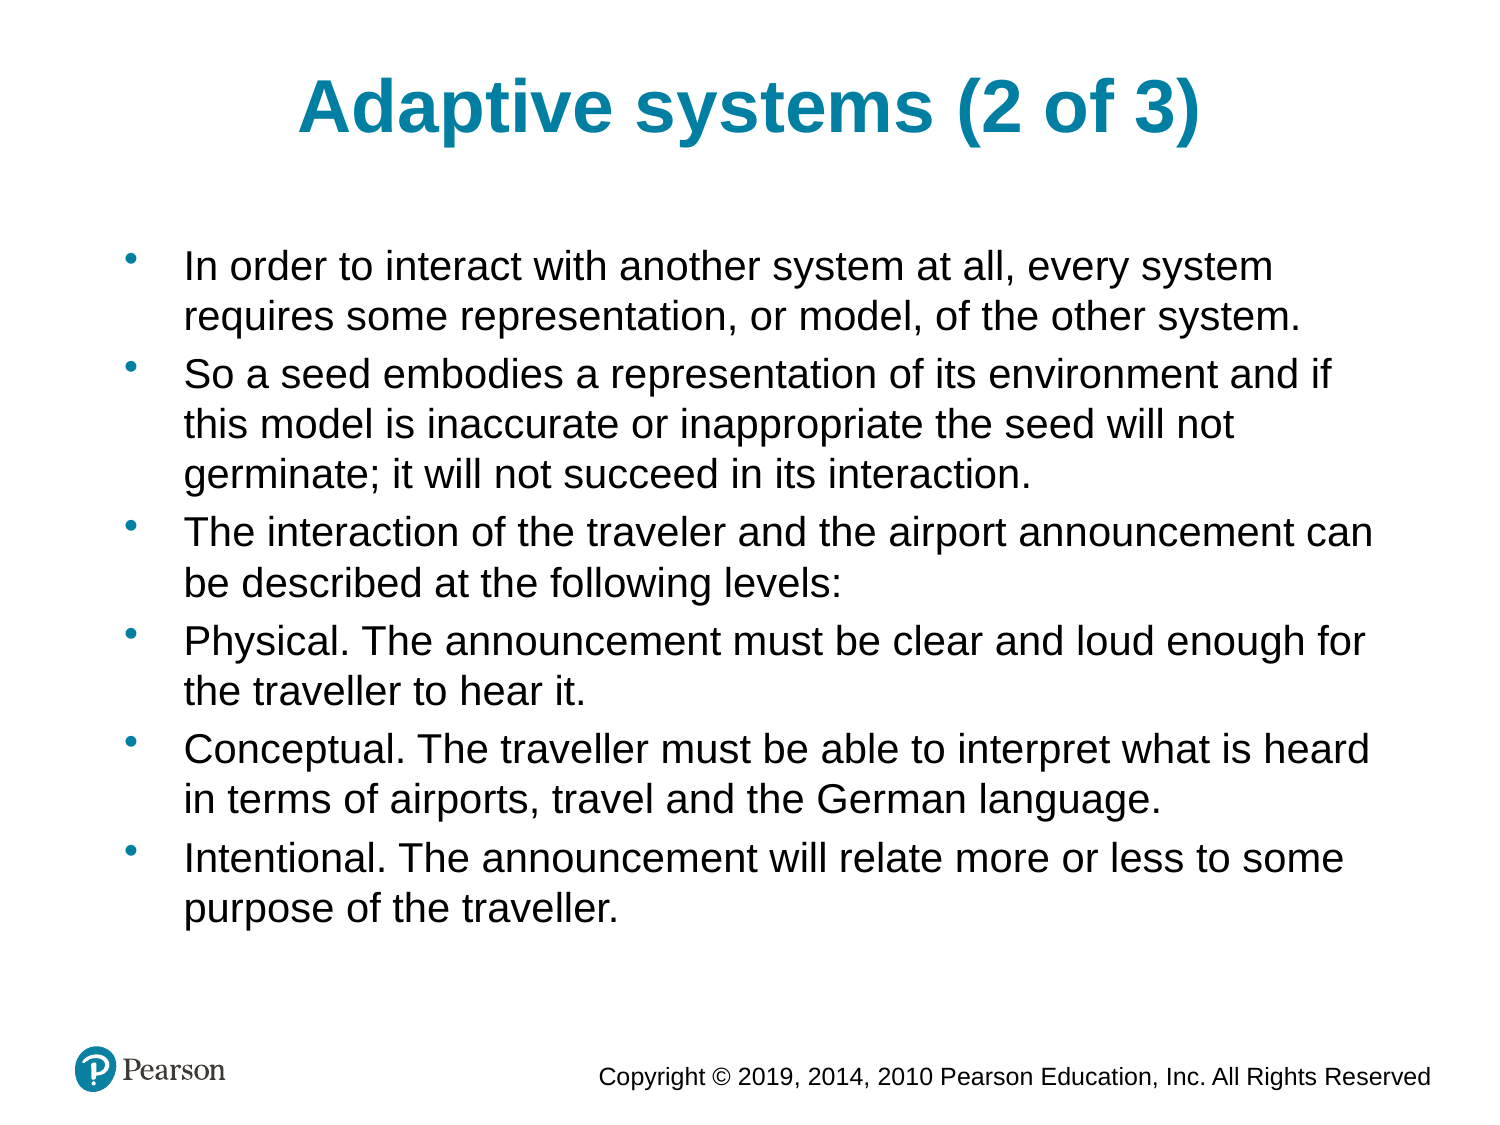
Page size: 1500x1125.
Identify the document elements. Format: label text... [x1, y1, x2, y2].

list In order to interact with another system at all, every system requires some representation, or model, of the other system. So a seed embodies a representation of its environment and if this model is inaccurate or inappropriate the seed will not germinate; it will not succeed in its interaction. The interaction of the traveler and the airport announcement can be described at the following levels: Physical. The announcement must be clear and loud enough for the traveller to hear it. Conceptual. The traveller must be able to interpret what is heard in terms of airports, travel and the German language. Intentional. The announcement will relate more or less to some purpose of the traveller. [109, 231, 1403, 945]
title Adaptive systems (2 of 3) [103, 35, 1397, 171]
